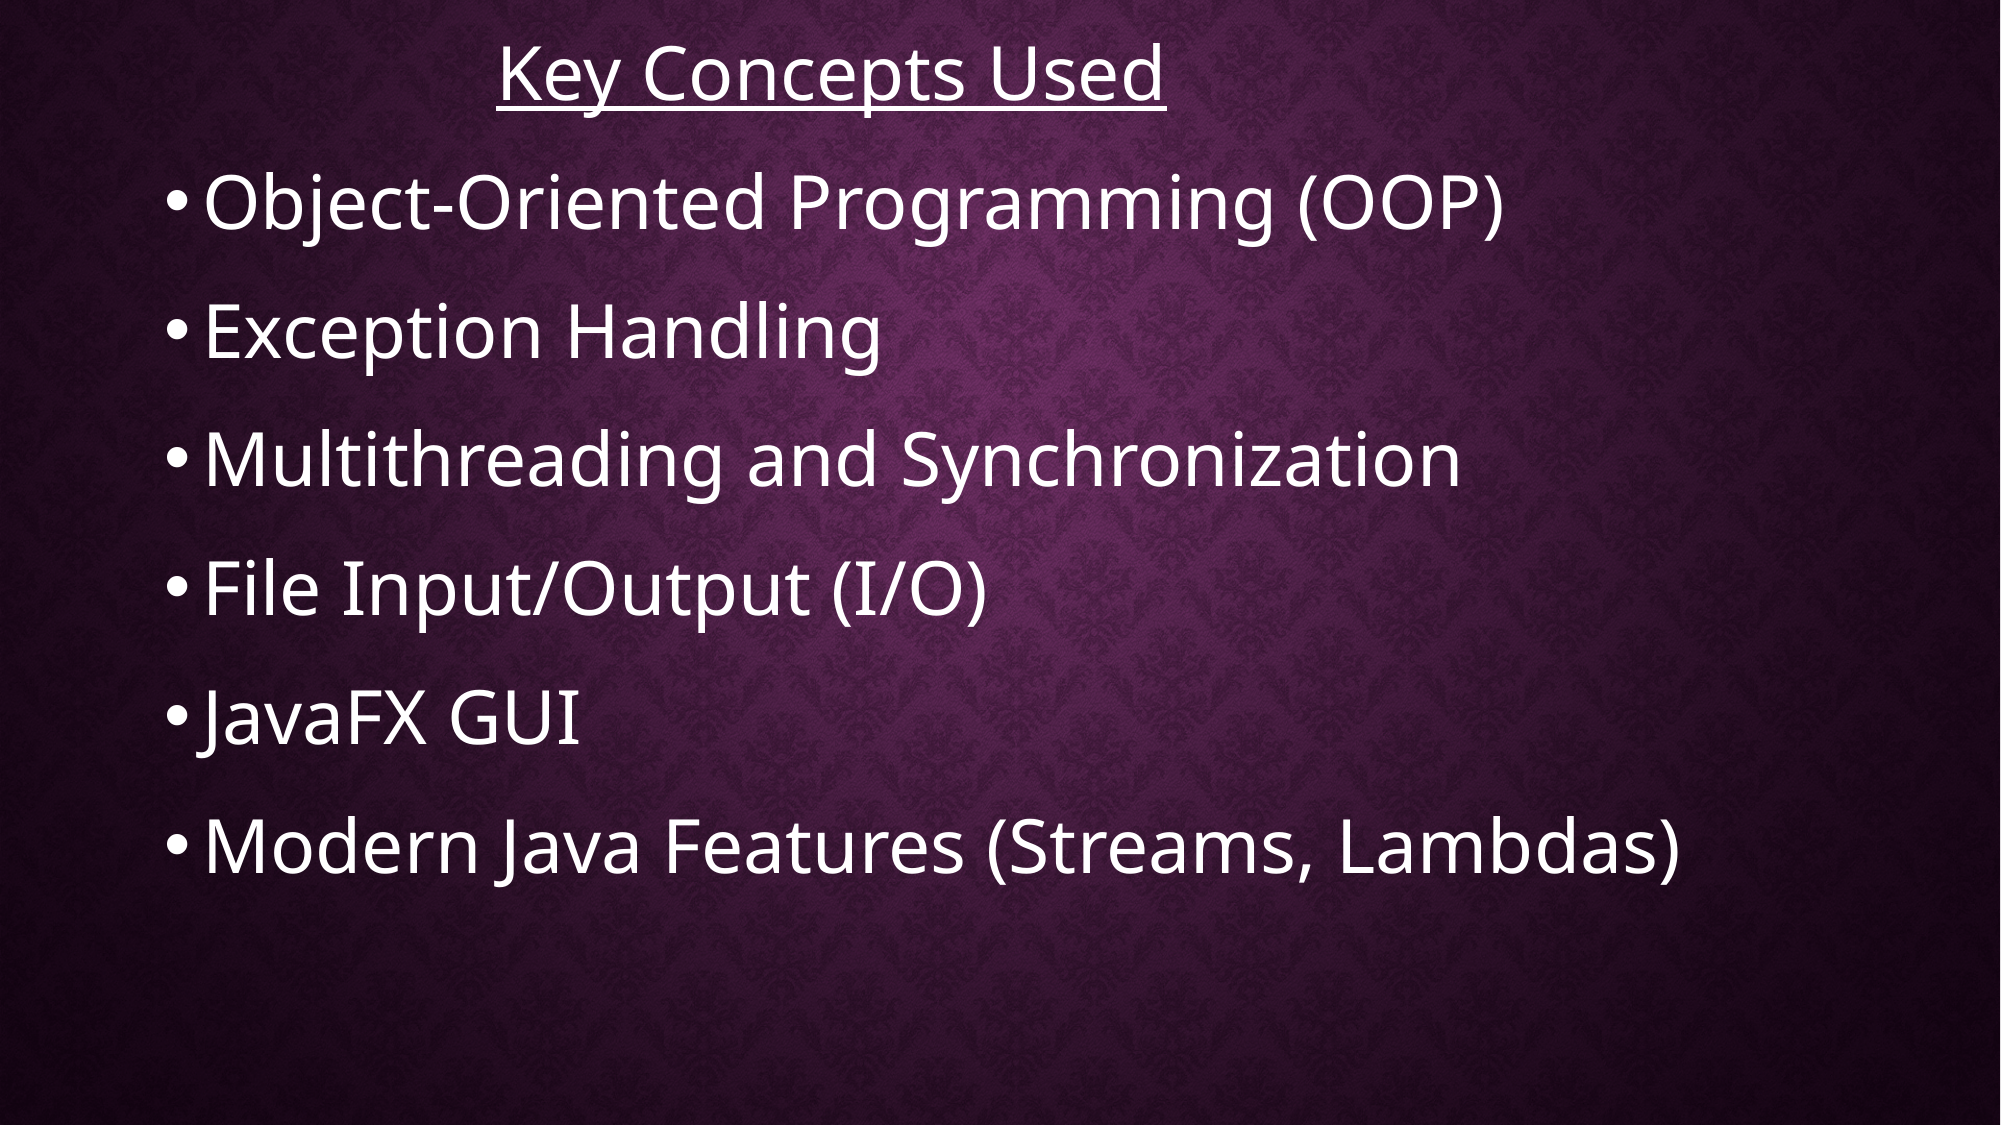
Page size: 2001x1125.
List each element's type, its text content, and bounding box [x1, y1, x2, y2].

list Key Concepts Used Object-Oriented Programming (OOP) Exception Handling Multithreading and Synchronization File Input/Output (I/O) JavaFX GUI Modern Java Features (Streams, Lambdas) [149, 0, 1849, 1125]
